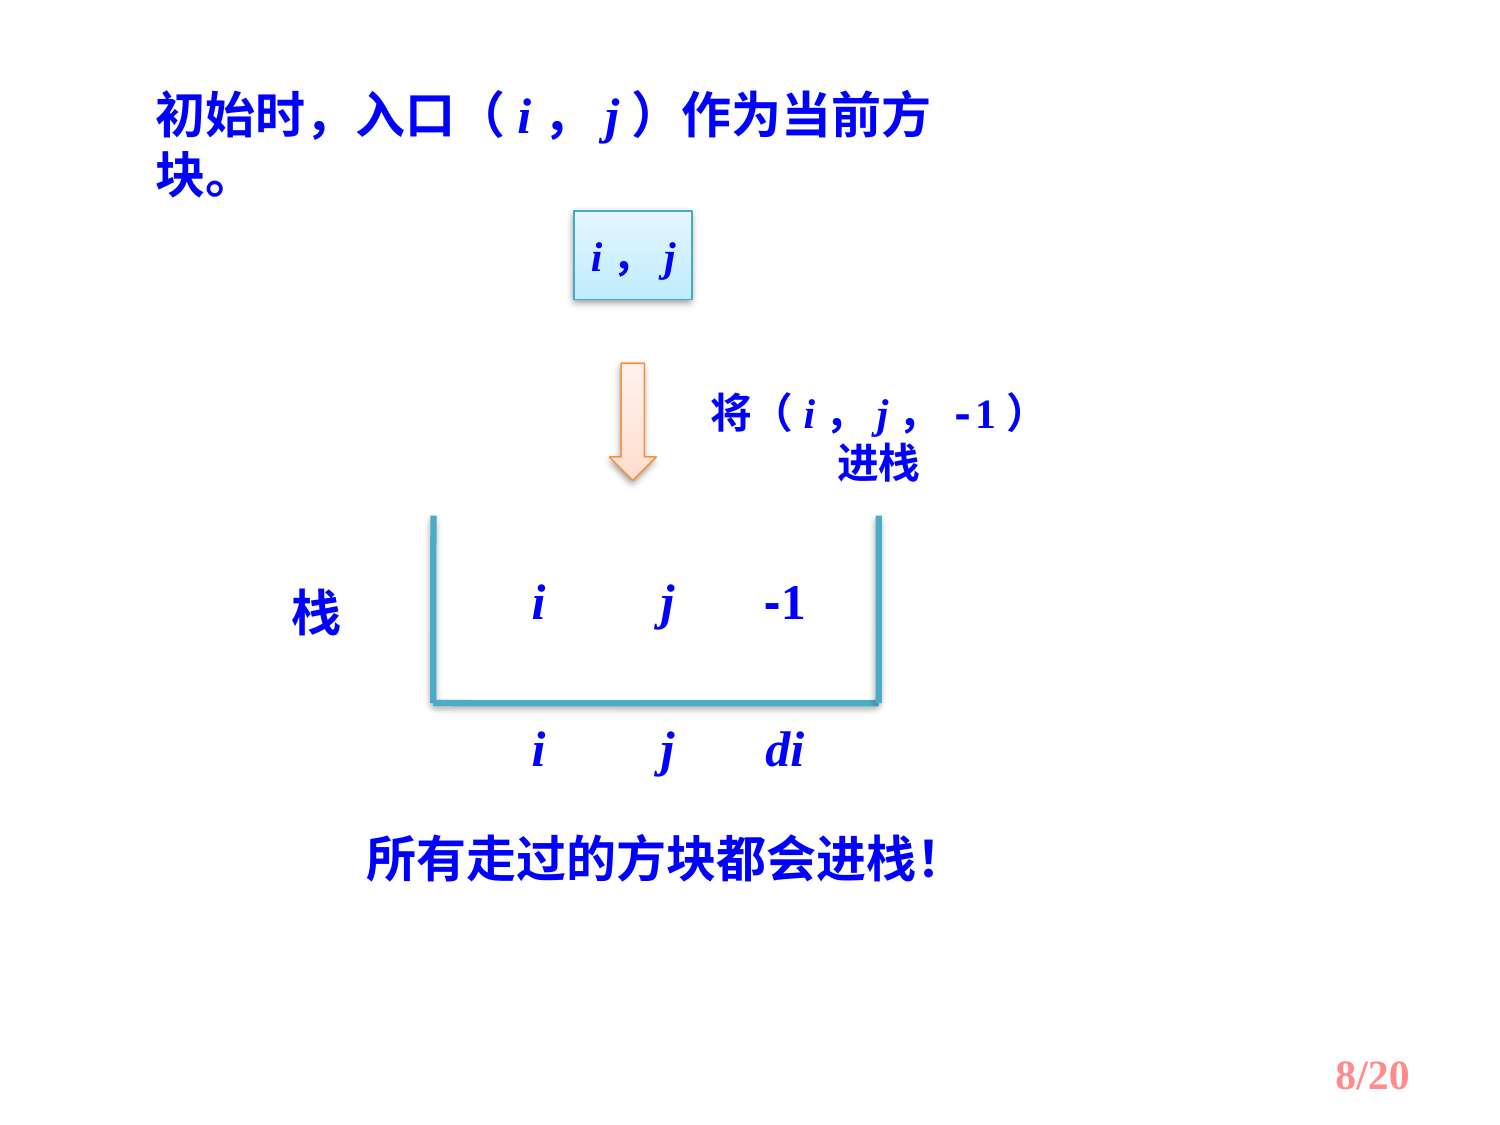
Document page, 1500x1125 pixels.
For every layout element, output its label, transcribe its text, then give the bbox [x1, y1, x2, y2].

text_box i，j [573, 212, 693, 300]
text_box 所有走过的方块都会进栈！ [351, 820, 1079, 895]
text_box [245, 362, 1079, 786]
slide_number 8/20 [1074, 1042, 1425, 1103]
text_box 初始时，入口（i，j）作为当前方块。 [140, 76, 1008, 212]
